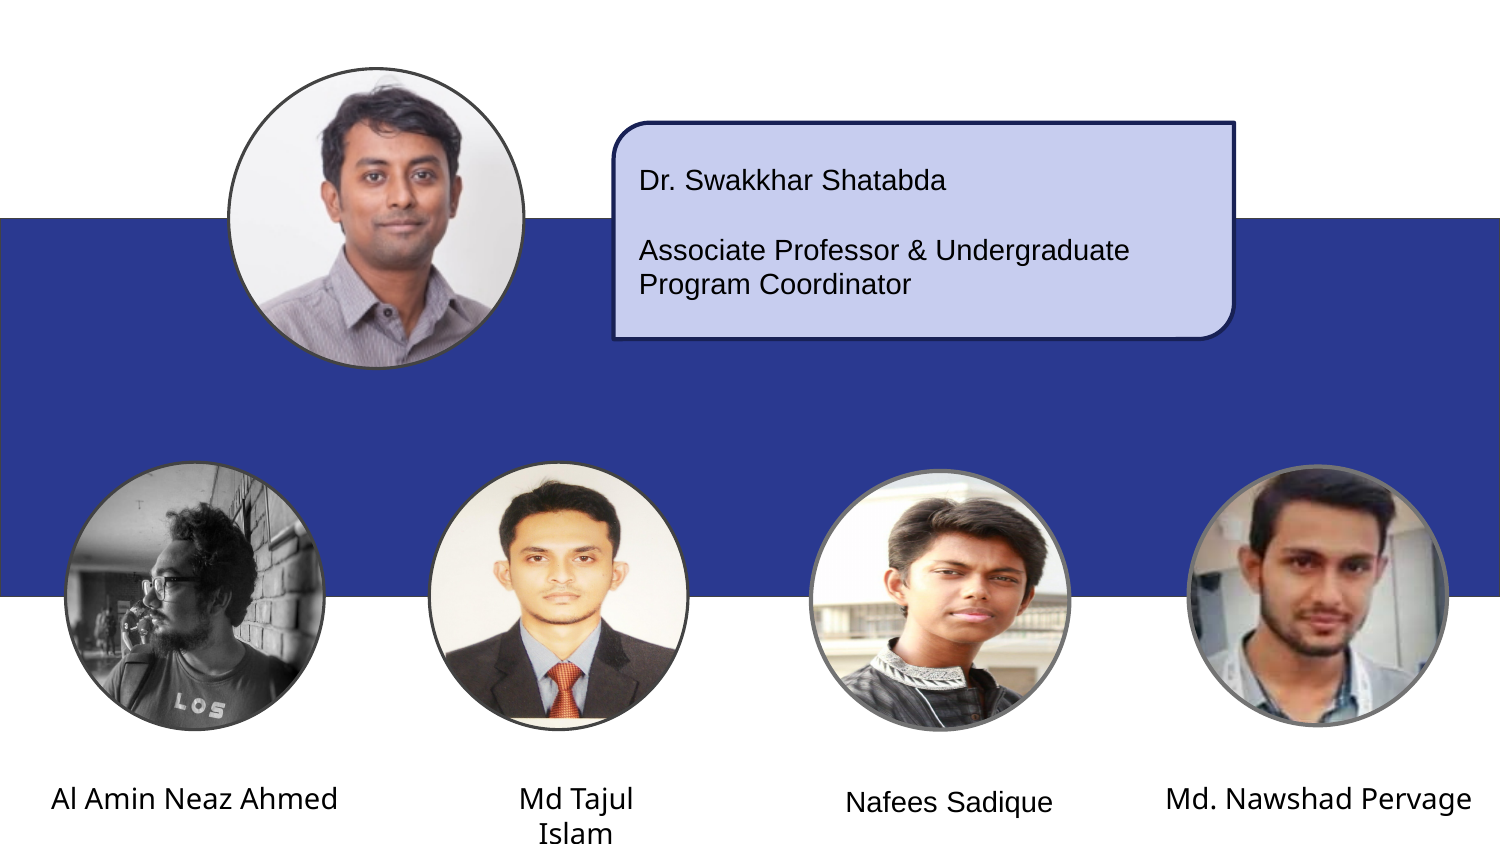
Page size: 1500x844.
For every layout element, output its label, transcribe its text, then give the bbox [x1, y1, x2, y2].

text_box Dr. Swakkhar Shatabda Associate Professor & Undergraduate Program Coordinator [611, 120, 1237, 342]
picture [810, 470, 1070, 730]
picture [65, 461, 325, 730]
picture [228, 68, 525, 369]
picture [429, 461, 689, 730]
text_box Al Amin Neaz Ahmed [36, 772, 354, 823]
picture [1187, 465, 1448, 726]
text_box [0, 218, 1500, 597]
text_box Md Tajul Islam [464, 772, 688, 844]
text_box Md. Nawshad Pervage [1138, 772, 1500, 823]
text_box Nafees Sadique [830, 776, 1069, 827]
